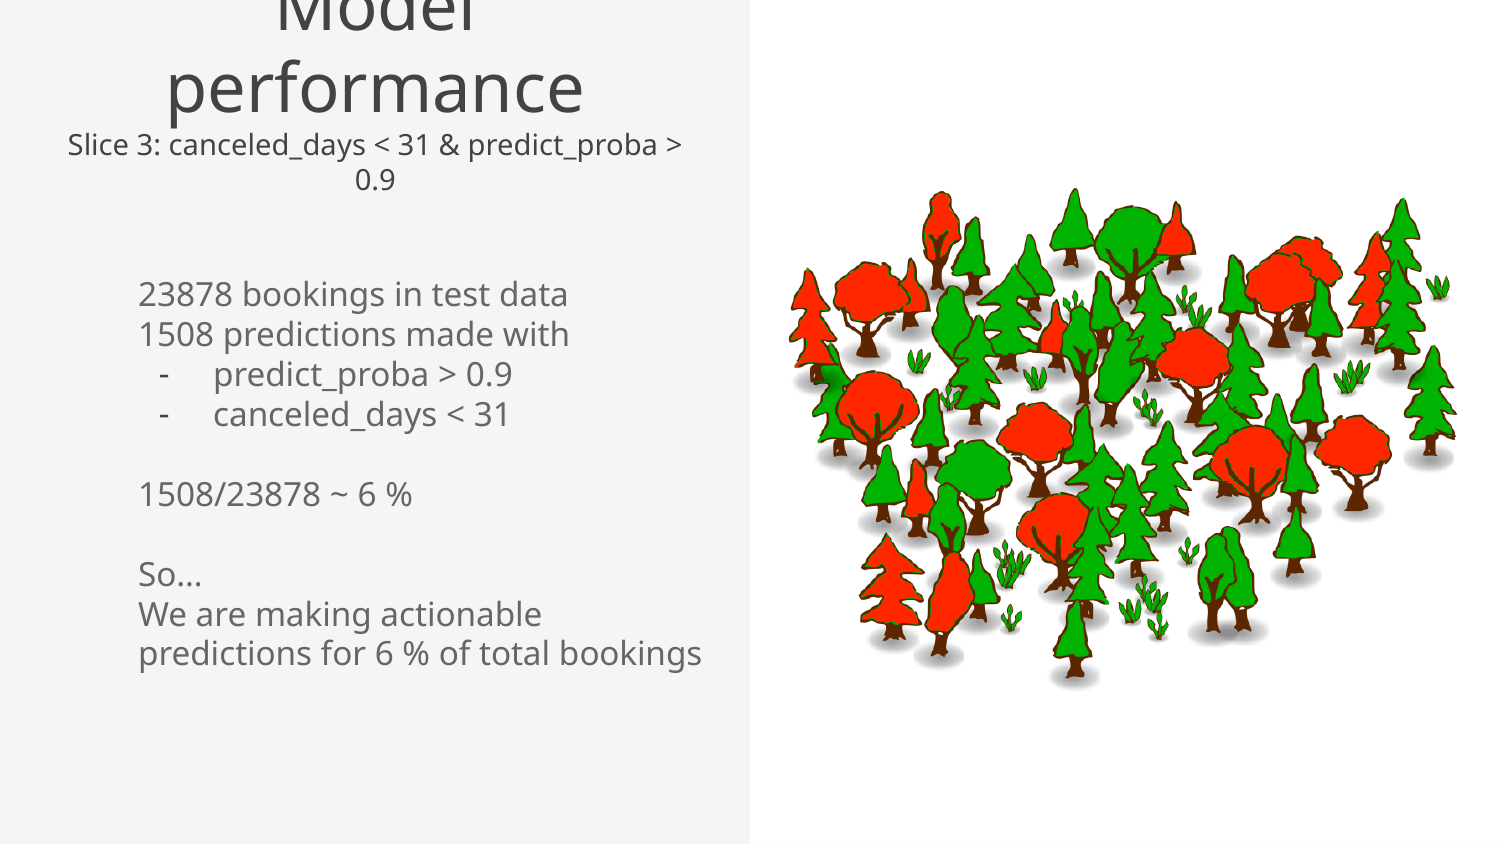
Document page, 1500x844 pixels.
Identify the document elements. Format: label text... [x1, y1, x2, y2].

title Model performance Slice 3: canceled_days < 31 & predict_proba > 0.9 [43, 98, 708, 212]
picture [788, 188, 1467, 698]
subtitle 23878 bookings in test data 1508 predictions made with predict_proba > 0.9 canceled_days < 31 1508/23878 ~ 6 % So… We are making actionable predictions for 6 % of total bookings [123, 258, 728, 756]
